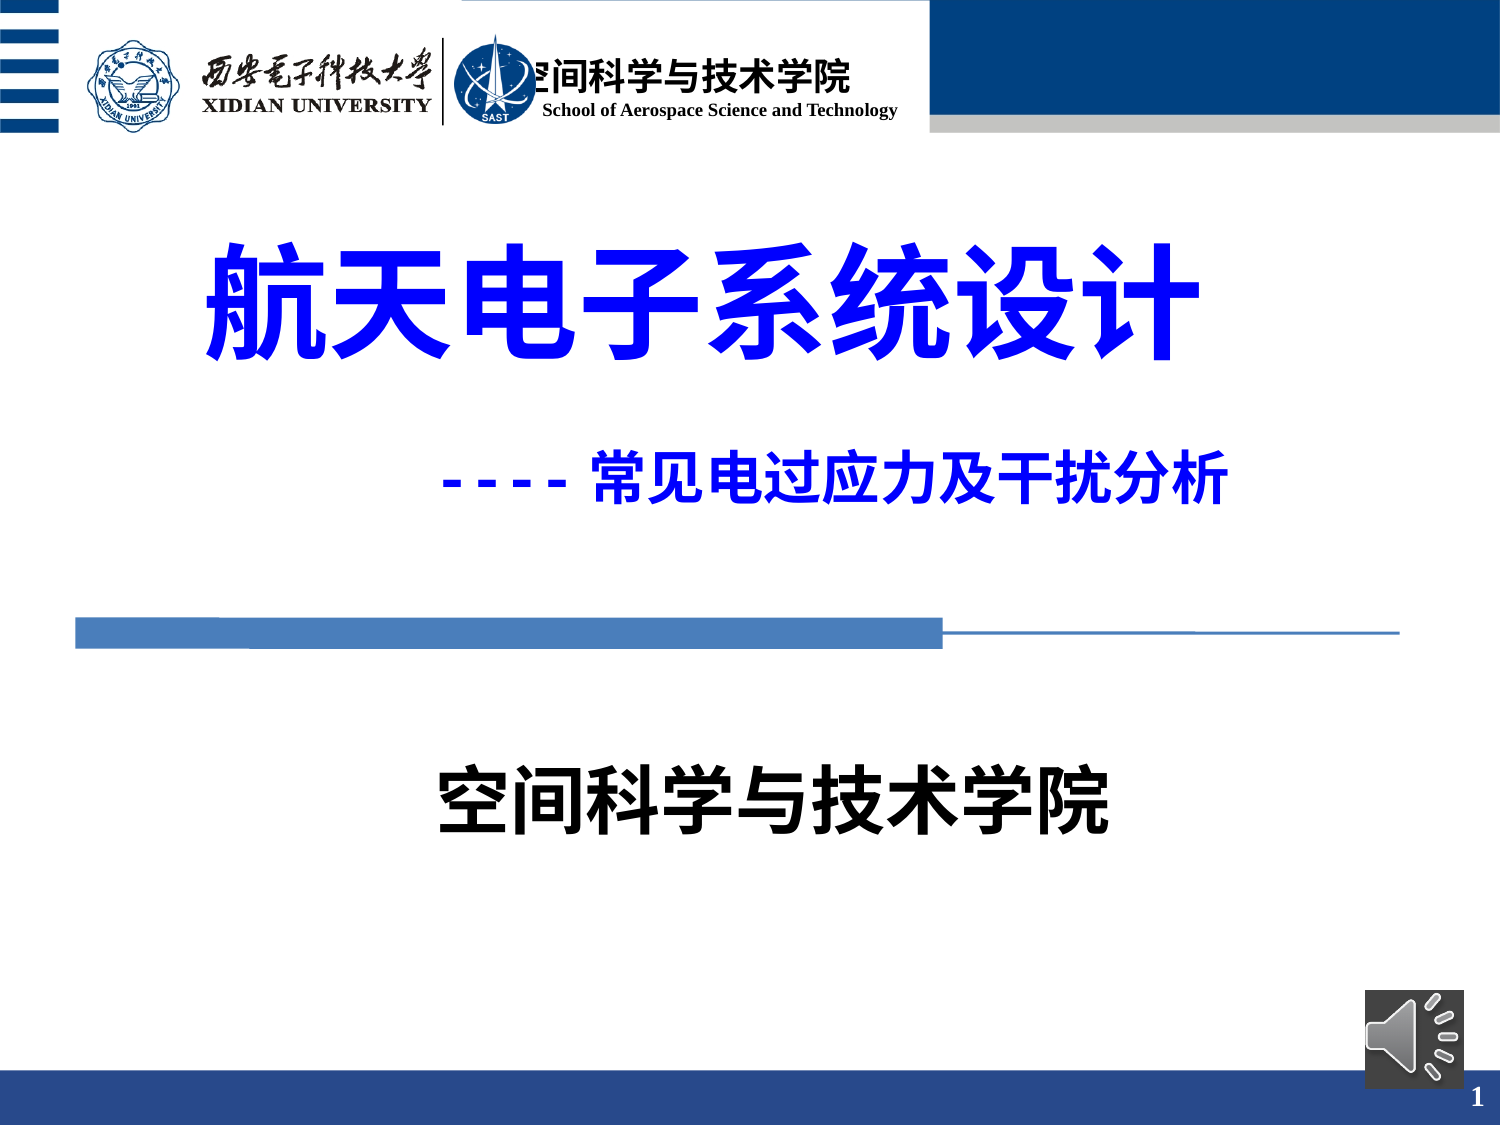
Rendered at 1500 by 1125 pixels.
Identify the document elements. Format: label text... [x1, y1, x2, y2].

title 航天电子系统设计 ----常见电过应力及干扰分析 [41, 217, 1365, 607]
slide_number 1 [1074, 1042, 1425, 1103]
text_box 空间科学与技术学院 [395, 746, 1151, 868]
picture [0, 0, 1500, 1090]
